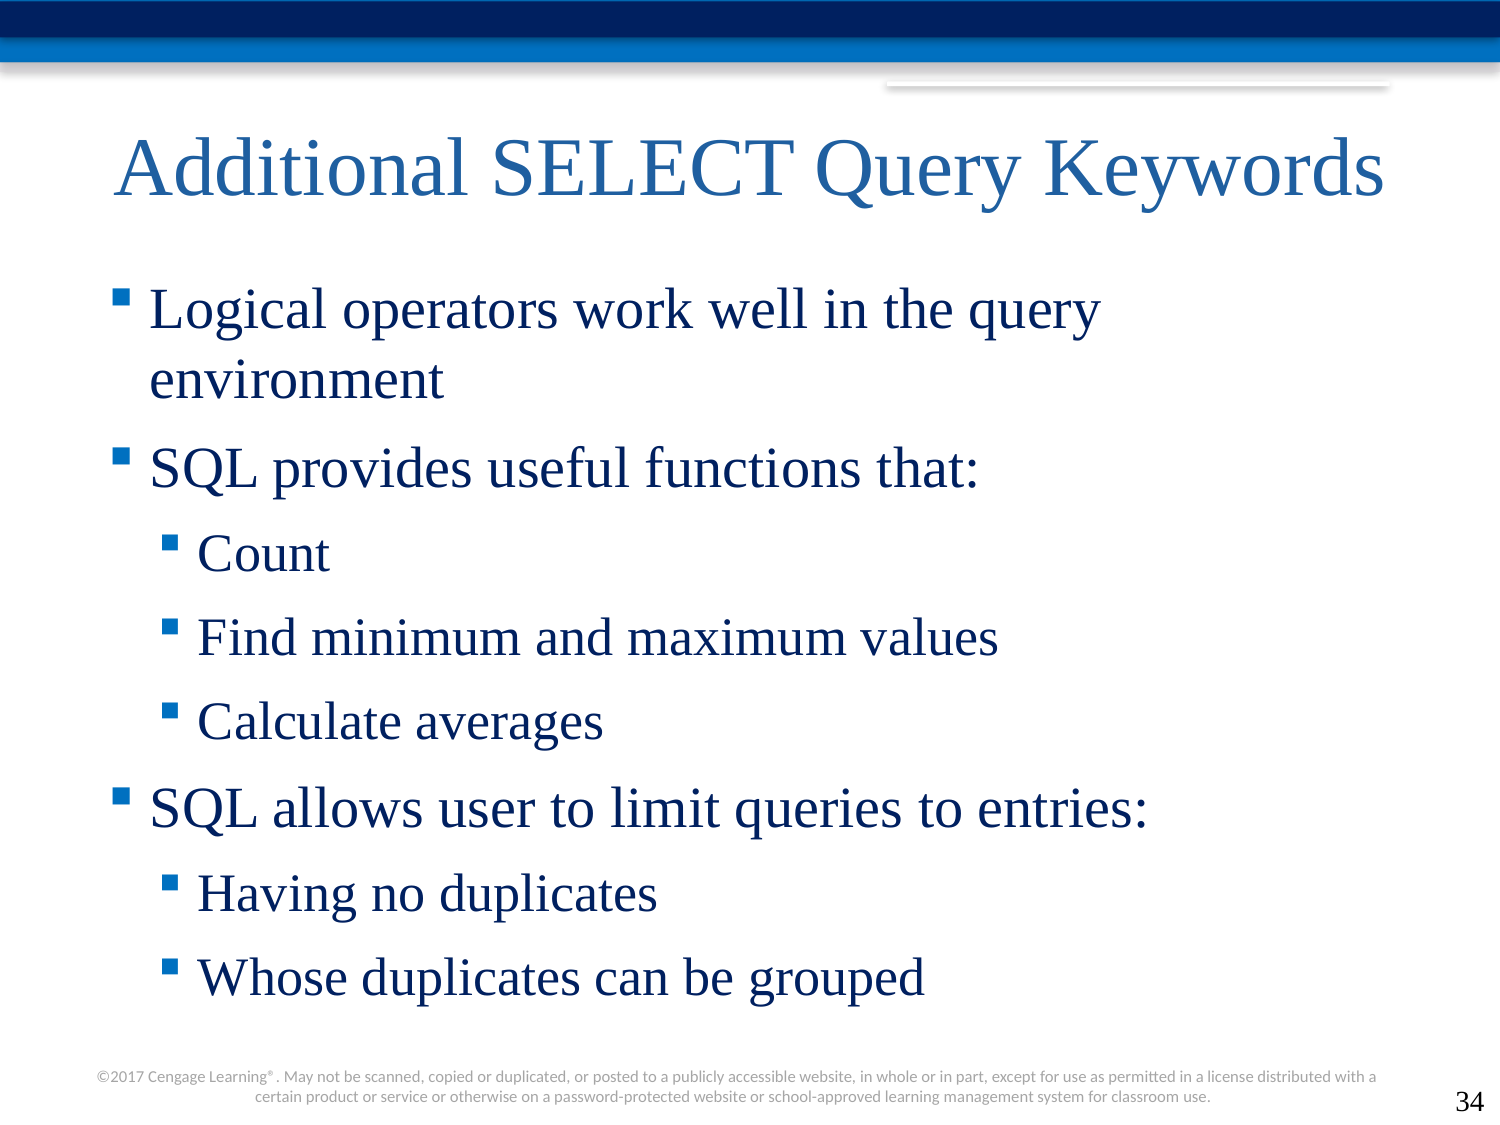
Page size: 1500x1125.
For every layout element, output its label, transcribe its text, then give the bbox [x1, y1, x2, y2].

title Additional SELECT Query Keywords [75, 75, 1425, 250]
slide_number 34 [1425, 1074, 1500, 1125]
list Logical operators work well in the query environment SQL provides useful functions that: Count Find minimum and maximum values Calculate averages SQL allows user to limit queries to entries: Having no duplicates Whose duplicates can be grouped [75, 262, 1425, 1066]
